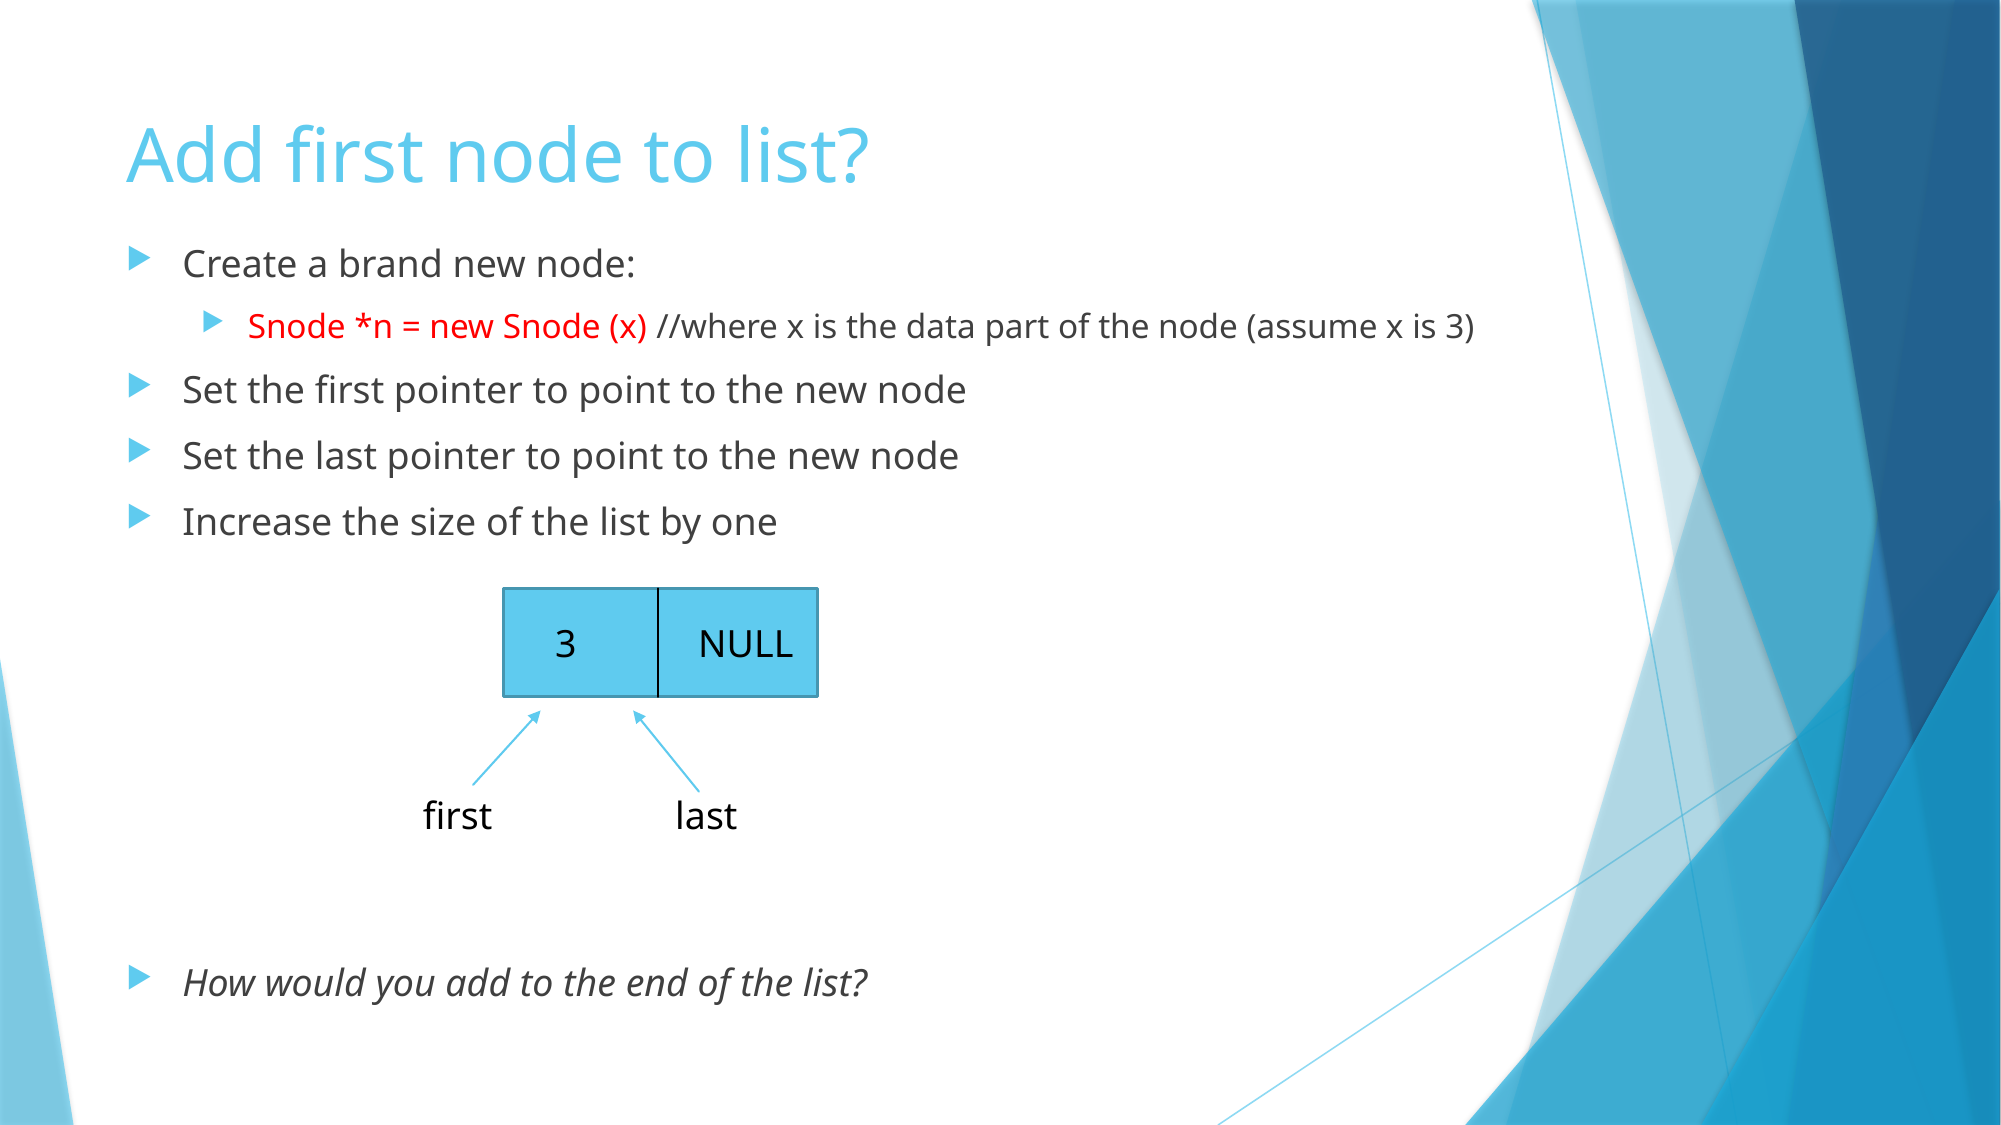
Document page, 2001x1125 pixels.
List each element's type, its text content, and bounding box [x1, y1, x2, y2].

list Create a brand new node: Snode *n = new Snode (x) //where x is the data part of the node (assume x is 3) Set the first pointer to point to the new node Set the last pointer to point to the new node Increase the size of the list by one How would you add to the end of the list? [111, 232, 1522, 1055]
text_box NULL [683, 612, 809, 673]
title Add first node to list? [111, 99, 1522, 232]
text_box 3 [540, 612, 592, 673]
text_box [472, 710, 542, 786]
text_box [659, 587, 819, 698]
text_box first [408, 784, 508, 845]
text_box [632, 710, 700, 793]
text_box last [660, 784, 753, 845]
text_box [502, 587, 657, 698]
